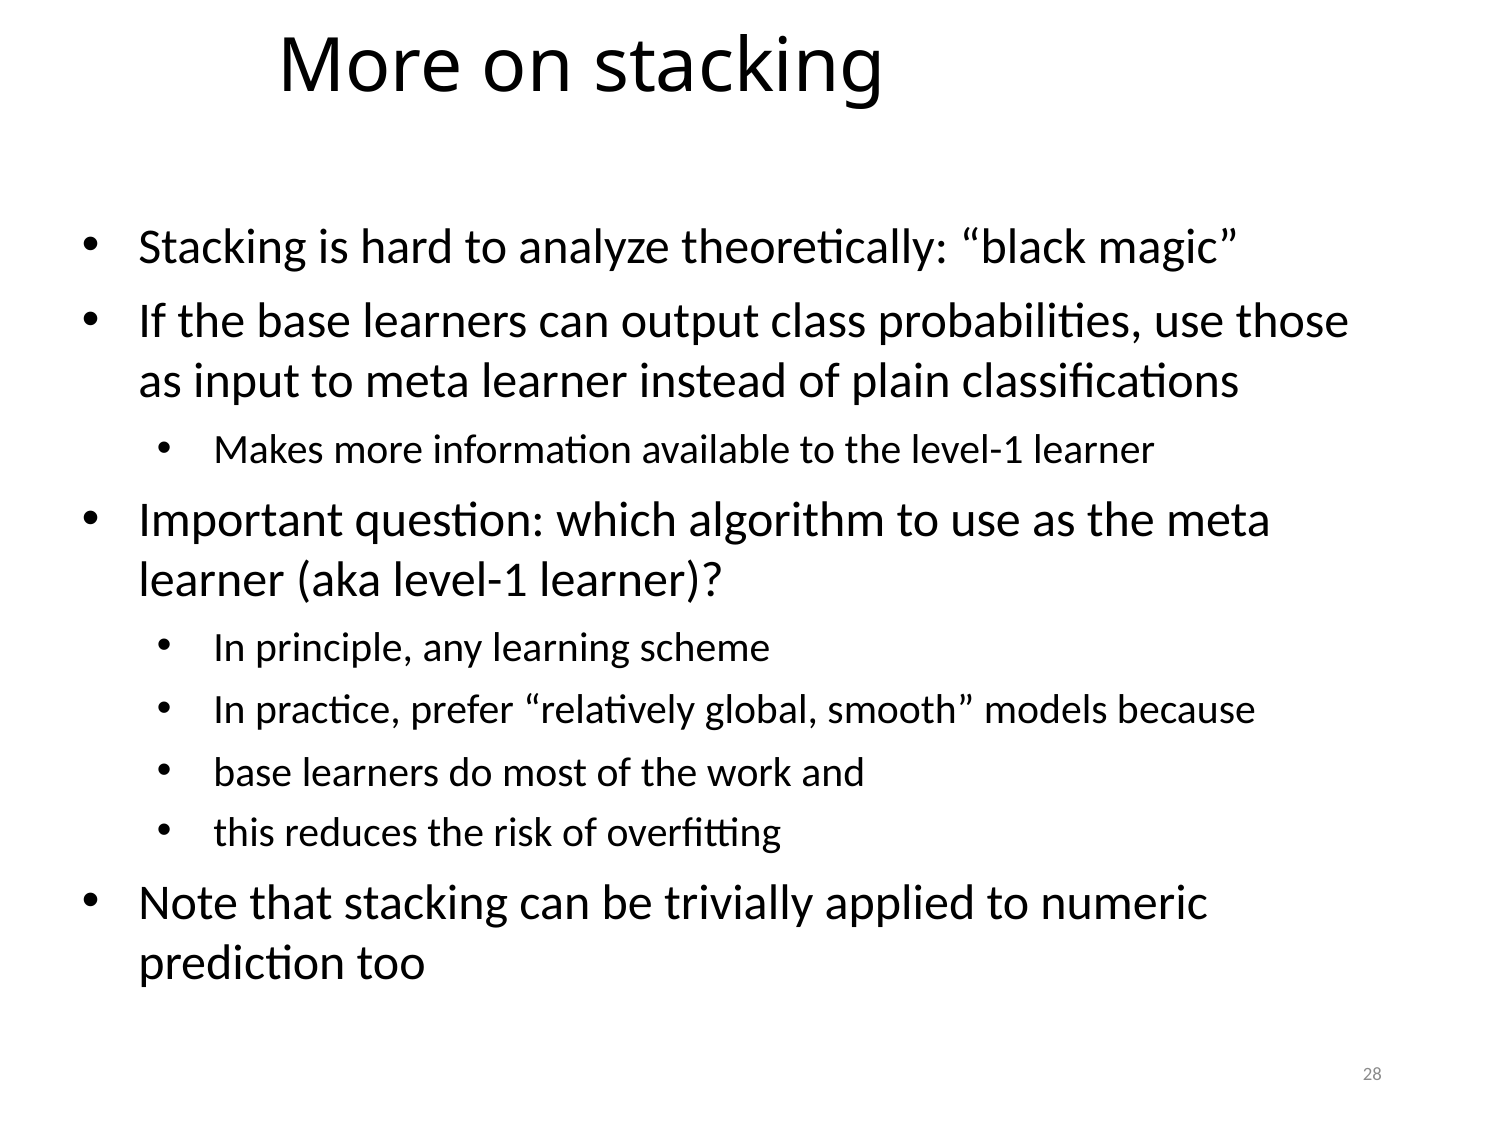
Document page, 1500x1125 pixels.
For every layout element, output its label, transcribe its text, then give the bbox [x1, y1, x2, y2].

text_box Stacking is hard to analyze theoretically: “black magic” If the base learners can output class probabilities, use those as input to meta learner instead of plain classifications Makes more information available to the level-1 learner Important question: which algorithm to use as the meta learner (aka level-1 learner)? In principle, any learning scheme In practice, prefer “relatively global, smooth” models because base learners do most of the work and this reduces the risk of overfitting Note that stacking can be trivially applied to numeric prediction too [67, 205, 1396, 997]
slide_number 28 [1059, 1042, 1397, 1103]
title More on stacking [262, 0, 1500, 148]
